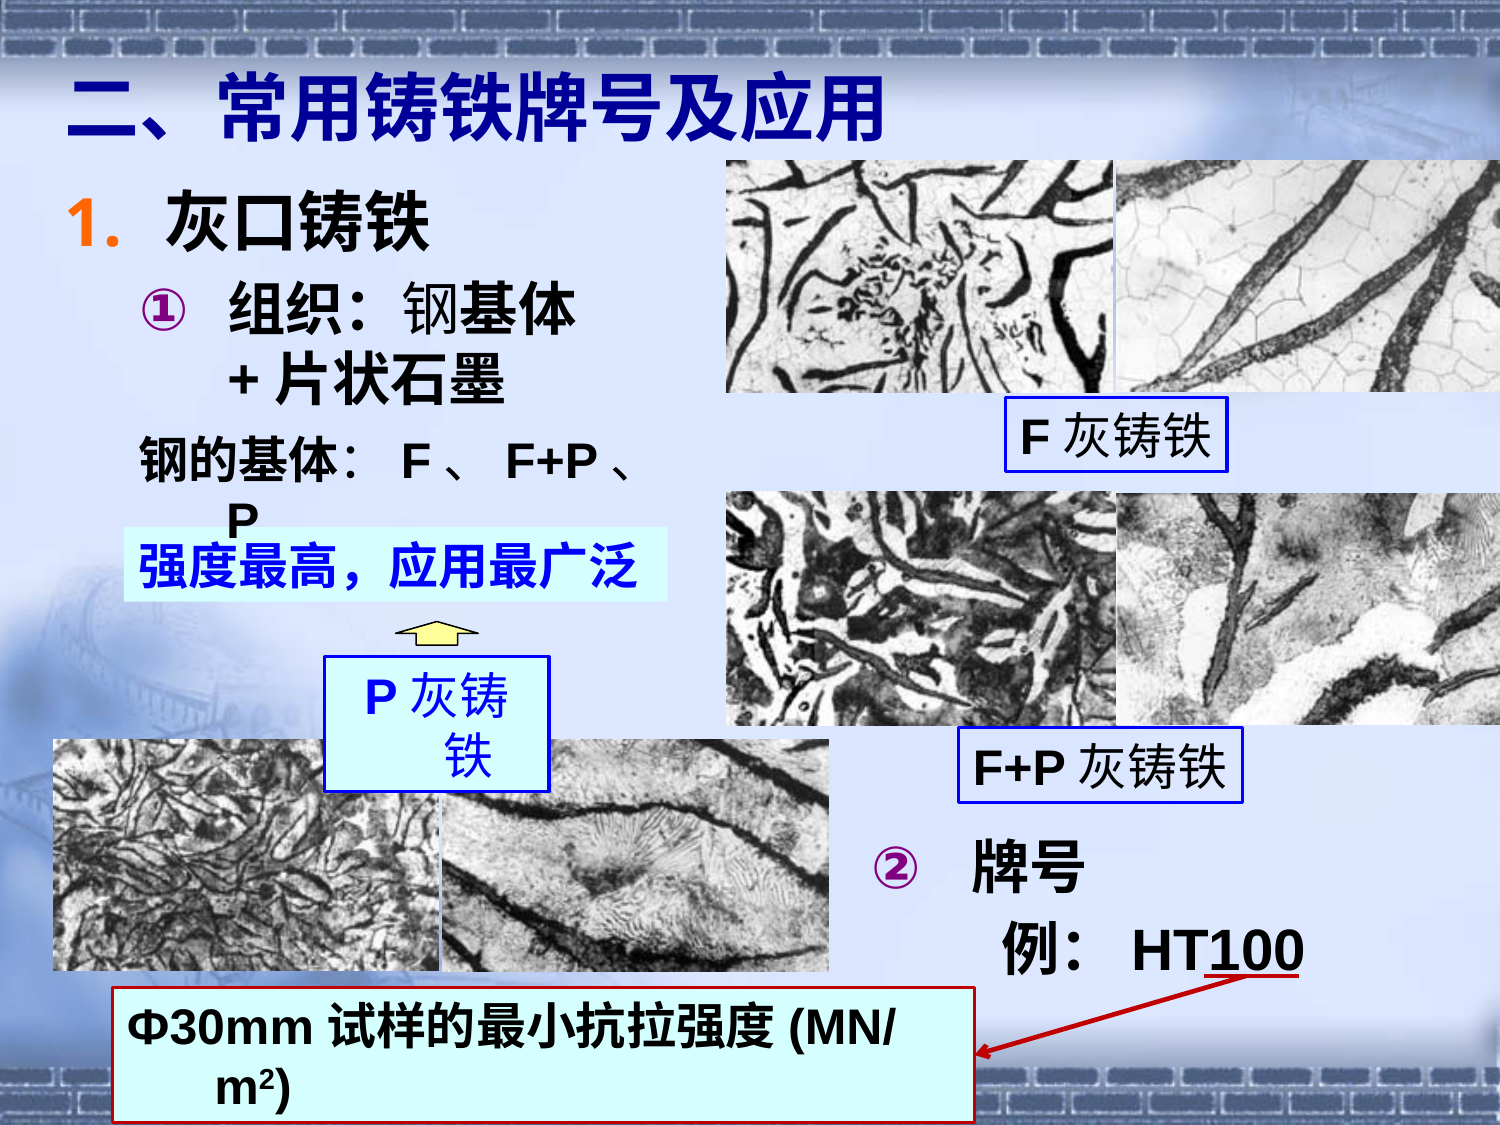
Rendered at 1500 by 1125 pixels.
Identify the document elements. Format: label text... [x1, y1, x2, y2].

text_box Ф30mm试样的最小抗拉强度(MN/m2) [112, 987, 975, 1123]
text_box 例：HT100 [986, 905, 1359, 990]
text_box 牌号 [856, 822, 1459, 922]
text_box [974, 975, 1247, 1026]
text_box [395, 621, 479, 646]
text_box F灰铸铁 [1005, 401, 1228, 472]
title 二、常用铸铁牌号及应用 [49, 62, 1451, 150]
text_box 钢的基体：F、F+P、P [123, 420, 692, 556]
list 灰口铸铁 组织：钢基体+片状石墨 [49, 172, 703, 410]
text_box 强度最高，应用最广泛 [123, 556, 668, 602]
picture [0, 0, 1500, 1125]
text_box F+P灰铸铁 [958, 733, 1243, 803]
text_box P灰铸铁 [324, 656, 550, 739]
